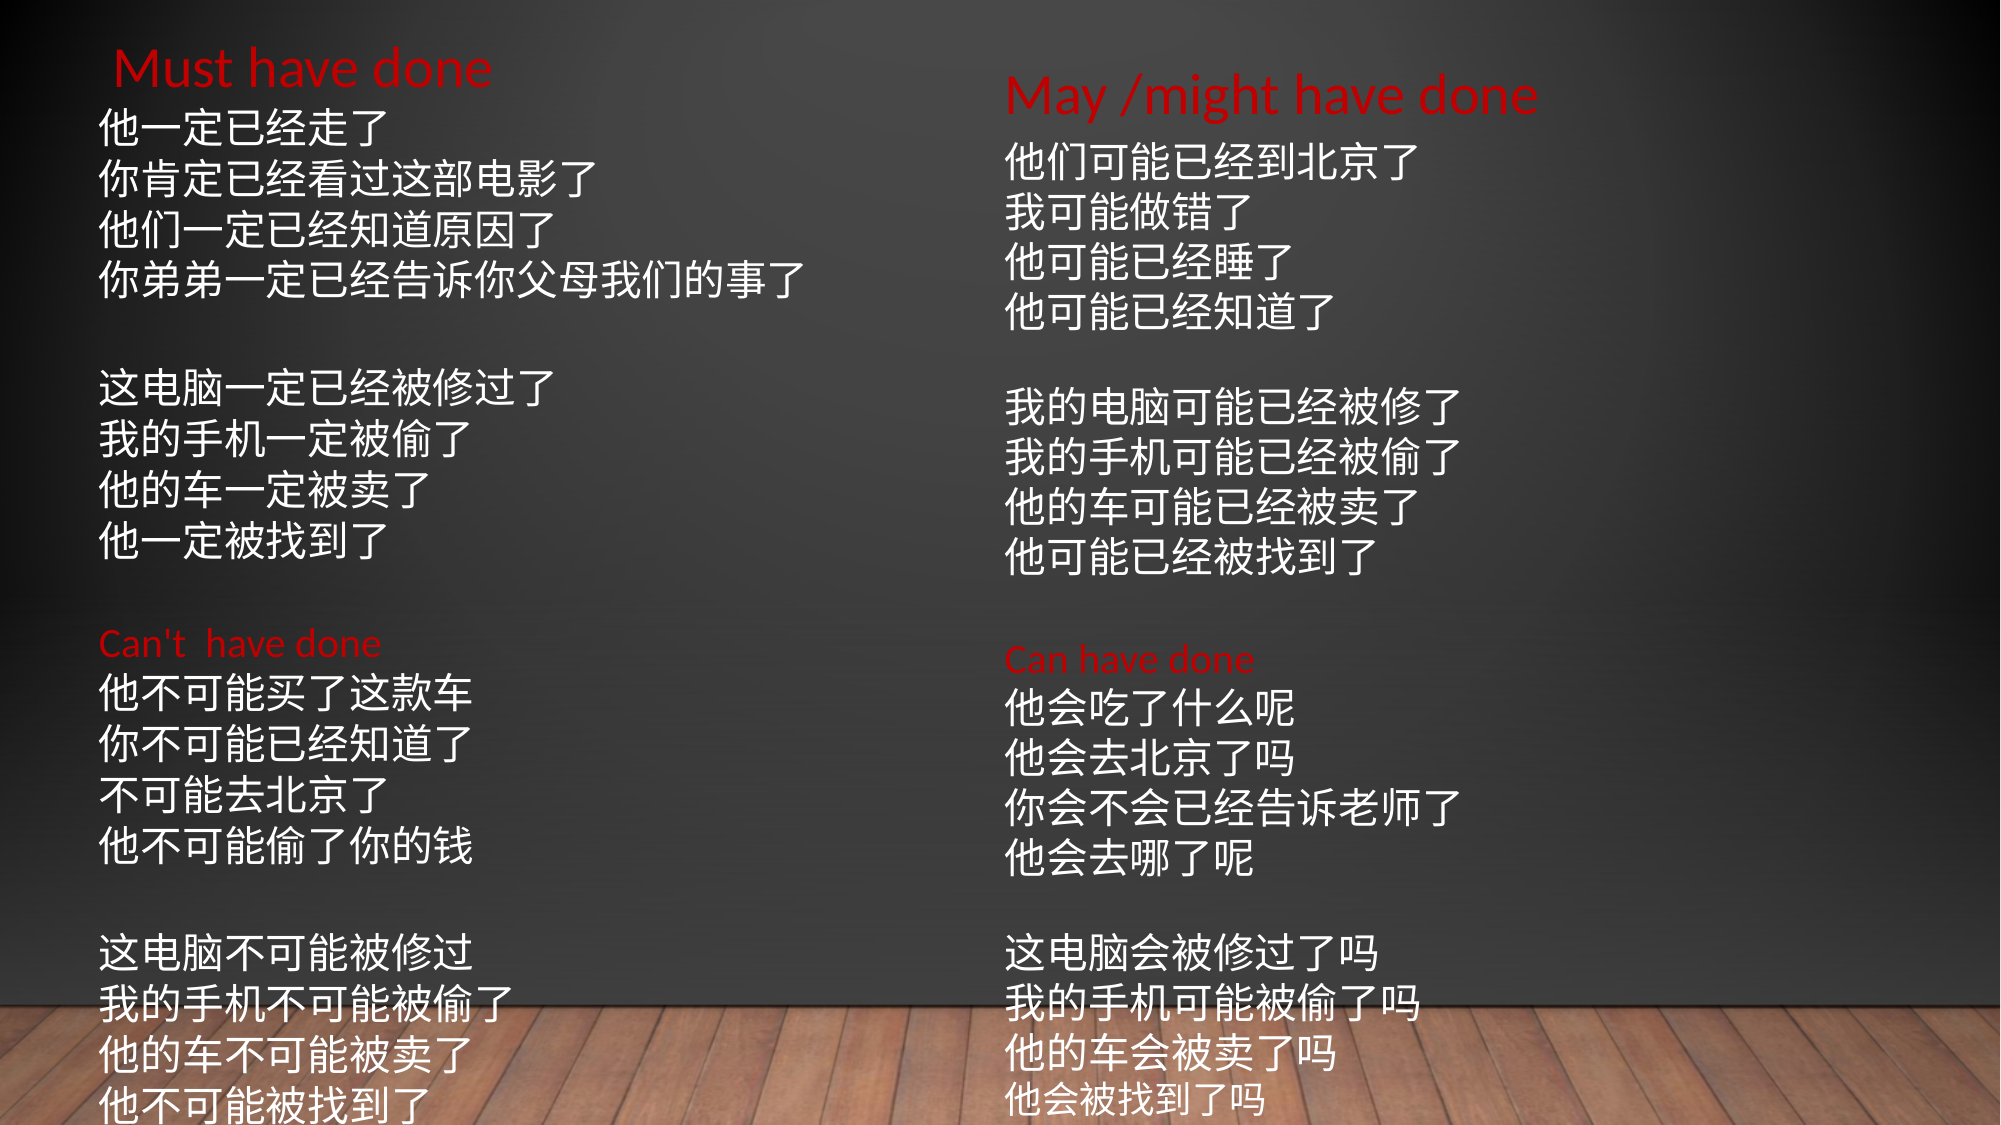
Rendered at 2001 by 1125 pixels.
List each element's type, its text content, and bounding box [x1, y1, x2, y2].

text_box May /might have done 他们可能已经到北京了 我可能做错了 他可能已经睡了 他可能已经知道了 我的电脑可能已经被修了 我的手机可能已经被偷了 他的车可能已经被卖了 他可能已经被找到了 Can have done 他会吃了什么呢 他会去北京了吗 你会不会已经告诉老师了 他会去哪了呢 这电脑会被修过了吗 我的手机可能被偷了吗 他的车会被卖了吗 他会被找到了吗 [989, 34, 1891, 1125]
list Must have done 他一定已经走了 你肯定已经看过这部电影了 他们一定已经知道原因了 你弟弟一定已经告诉你父母我们的事了 这电脑一定已经被修过了 我的手机一定被偷了 他的车一定被卖了 他一定被找到了 Can't have done 他不可能买了这款车 你不可能已经知道了 不可能去北京了 他不可能偷了你的钱 这电脑不可能被修过 我的手机不可能被偷了 他的车不可能被卖了 他不可能被找到了 [83, 35, 950, 1014]
picture [0, 0, 2001, 1125]
